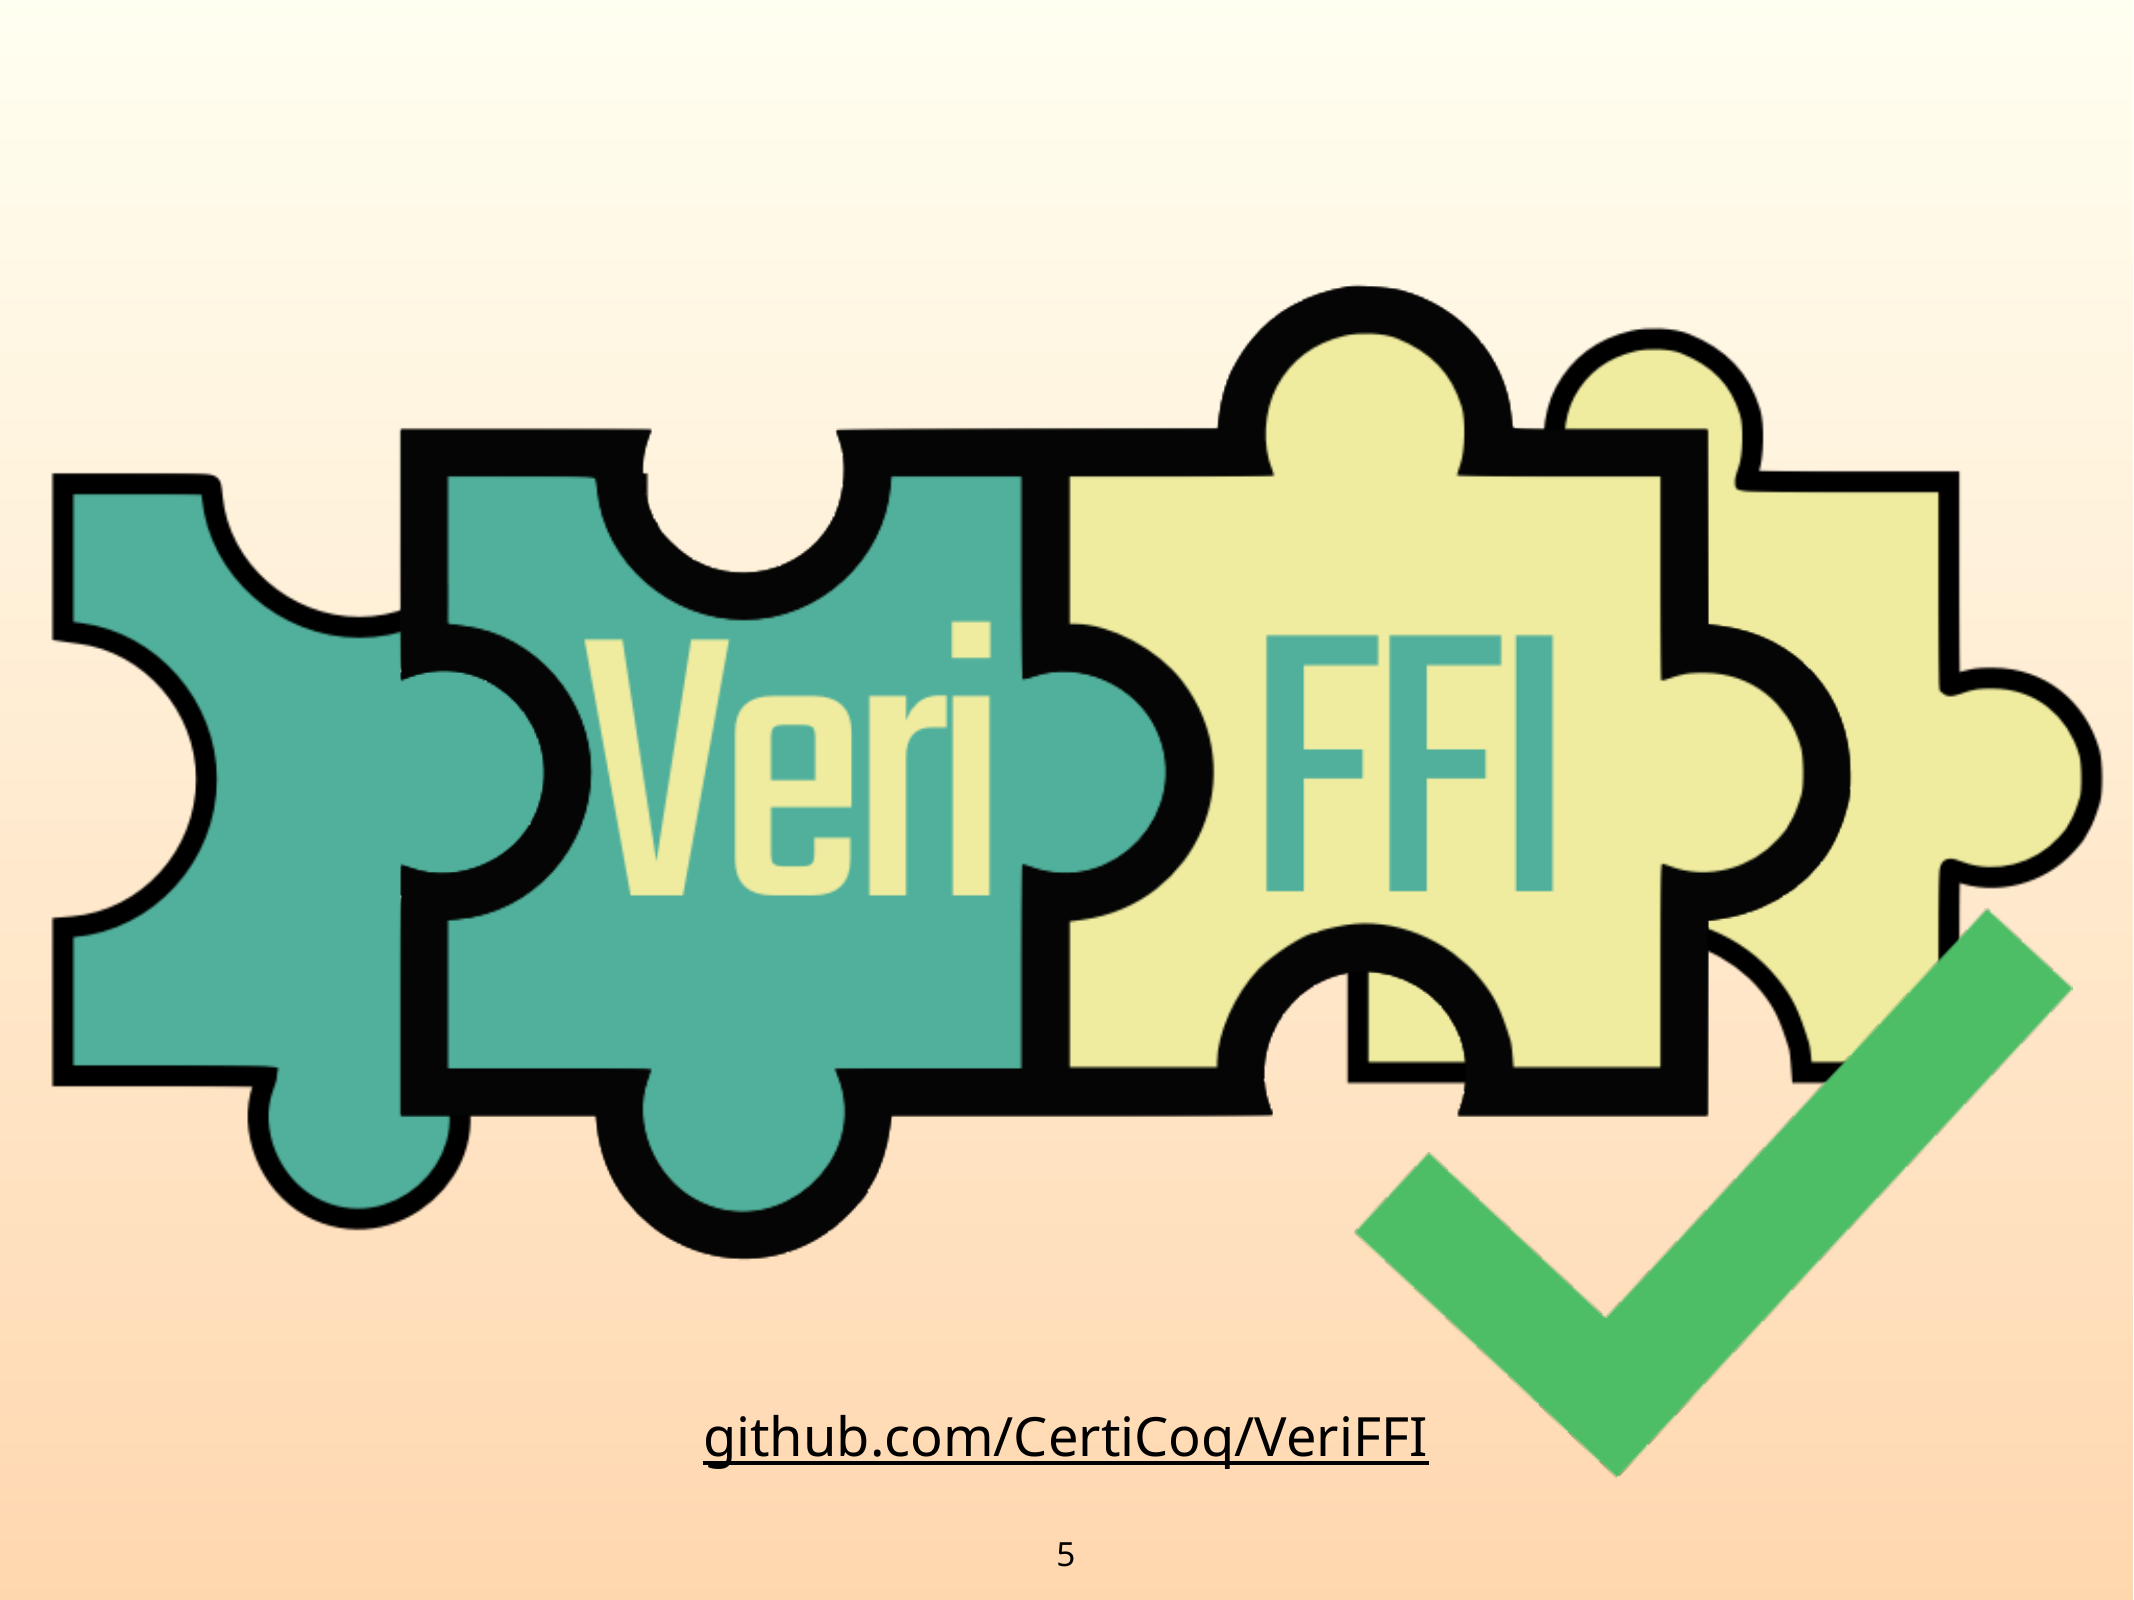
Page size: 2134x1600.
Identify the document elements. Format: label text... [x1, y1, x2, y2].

slide_number 5 [1037, 1524, 1095, 1579]
text_box github.com/CertiCoq/VeriFFI [0, 1394, 2134, 1485]
picture [0, 258, 2134, 1479]
